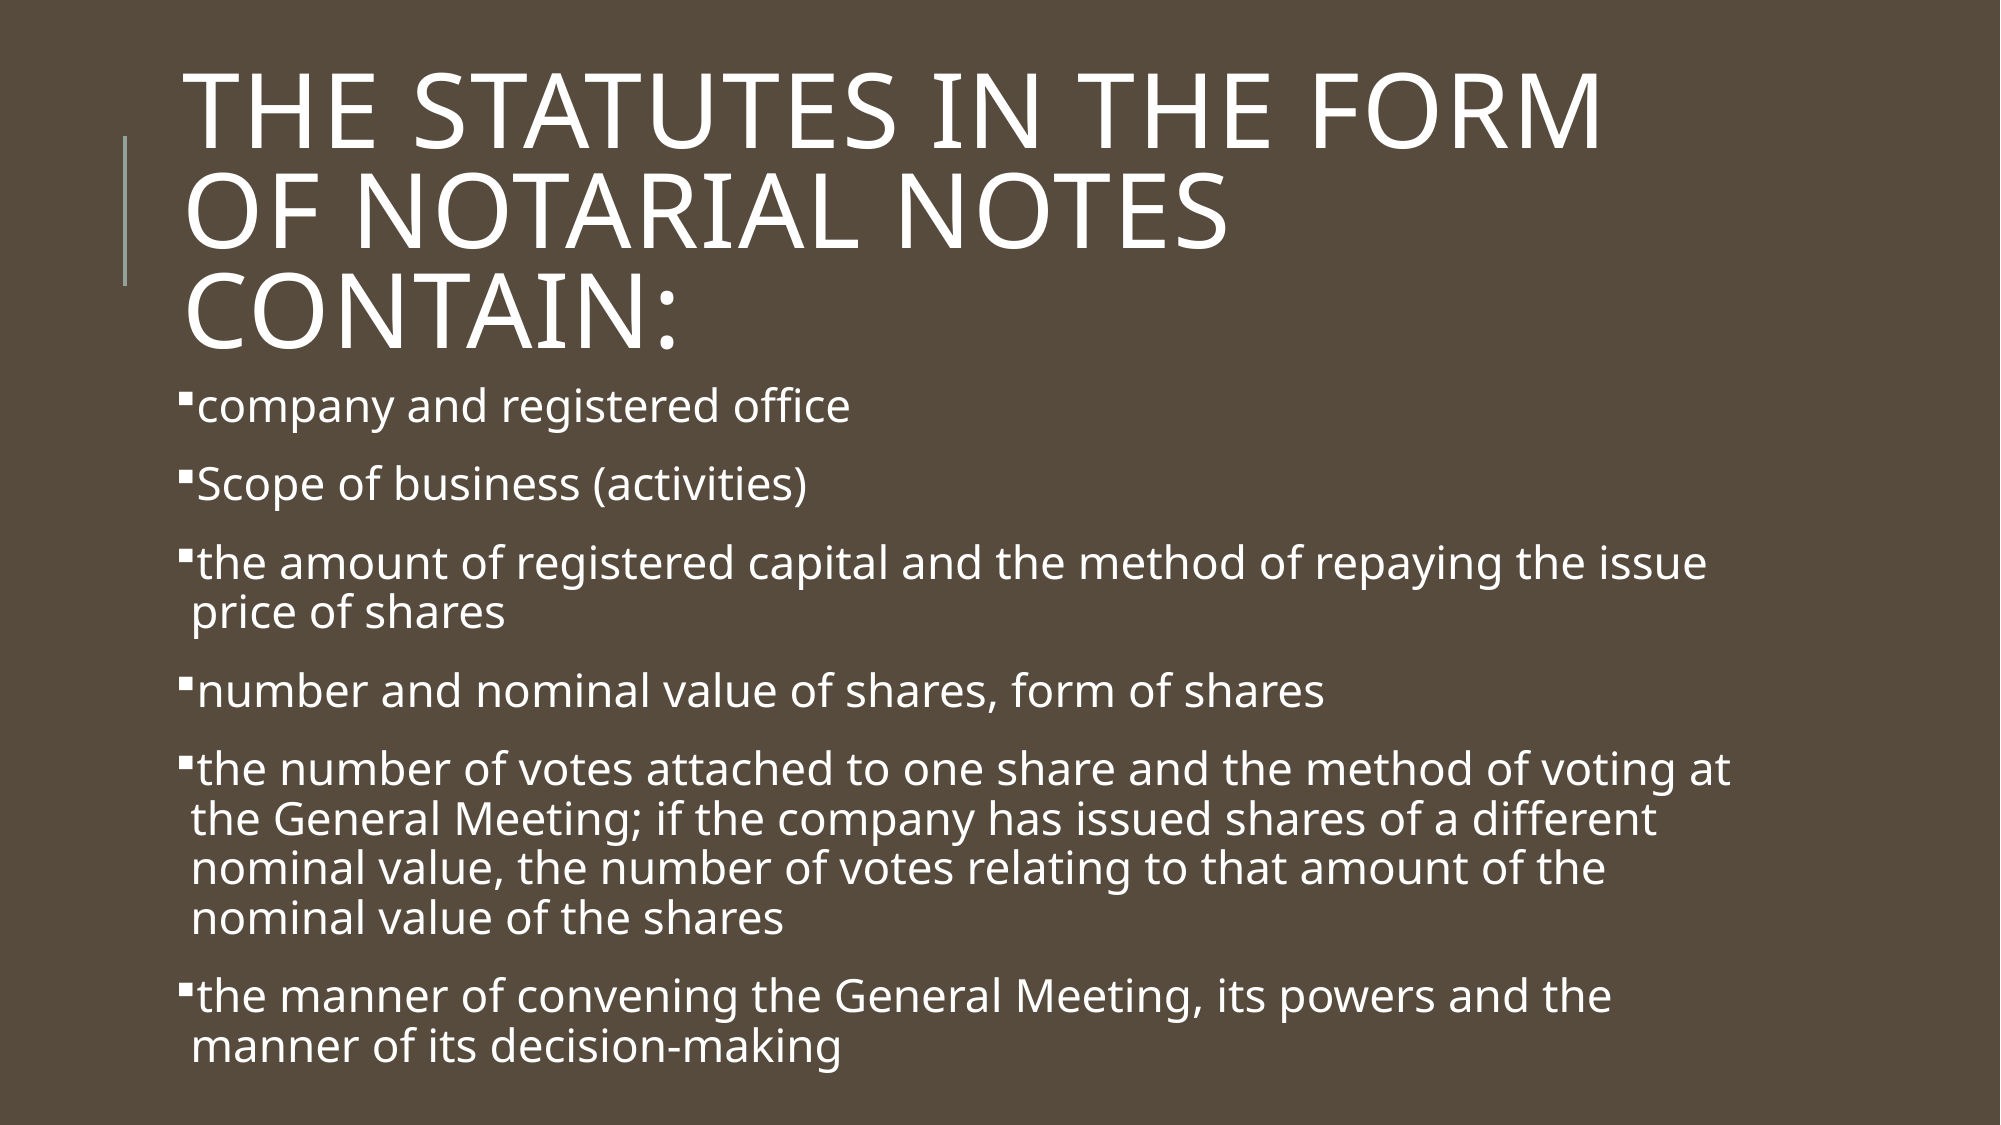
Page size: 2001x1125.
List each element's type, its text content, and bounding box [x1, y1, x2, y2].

list company and registered office Scope of business (activities) the amount of registered capital and the method of repaying the issue price of shares number and nominal value of shares, form of shares the number of votes attached to one share and the method of voting at the General Meeting; if the company has issued shares of a different nominal value, the number of votes relating to that amount of the nominal value of the shares the manner of convening the General Meeting, its powers and the manner of its decision-making [168, 375, 1763, 1035]
title THE STATUTES IN THE FORM OF NOTARIAL NOTES CONTAIN: [168, 96, 1763, 342]
